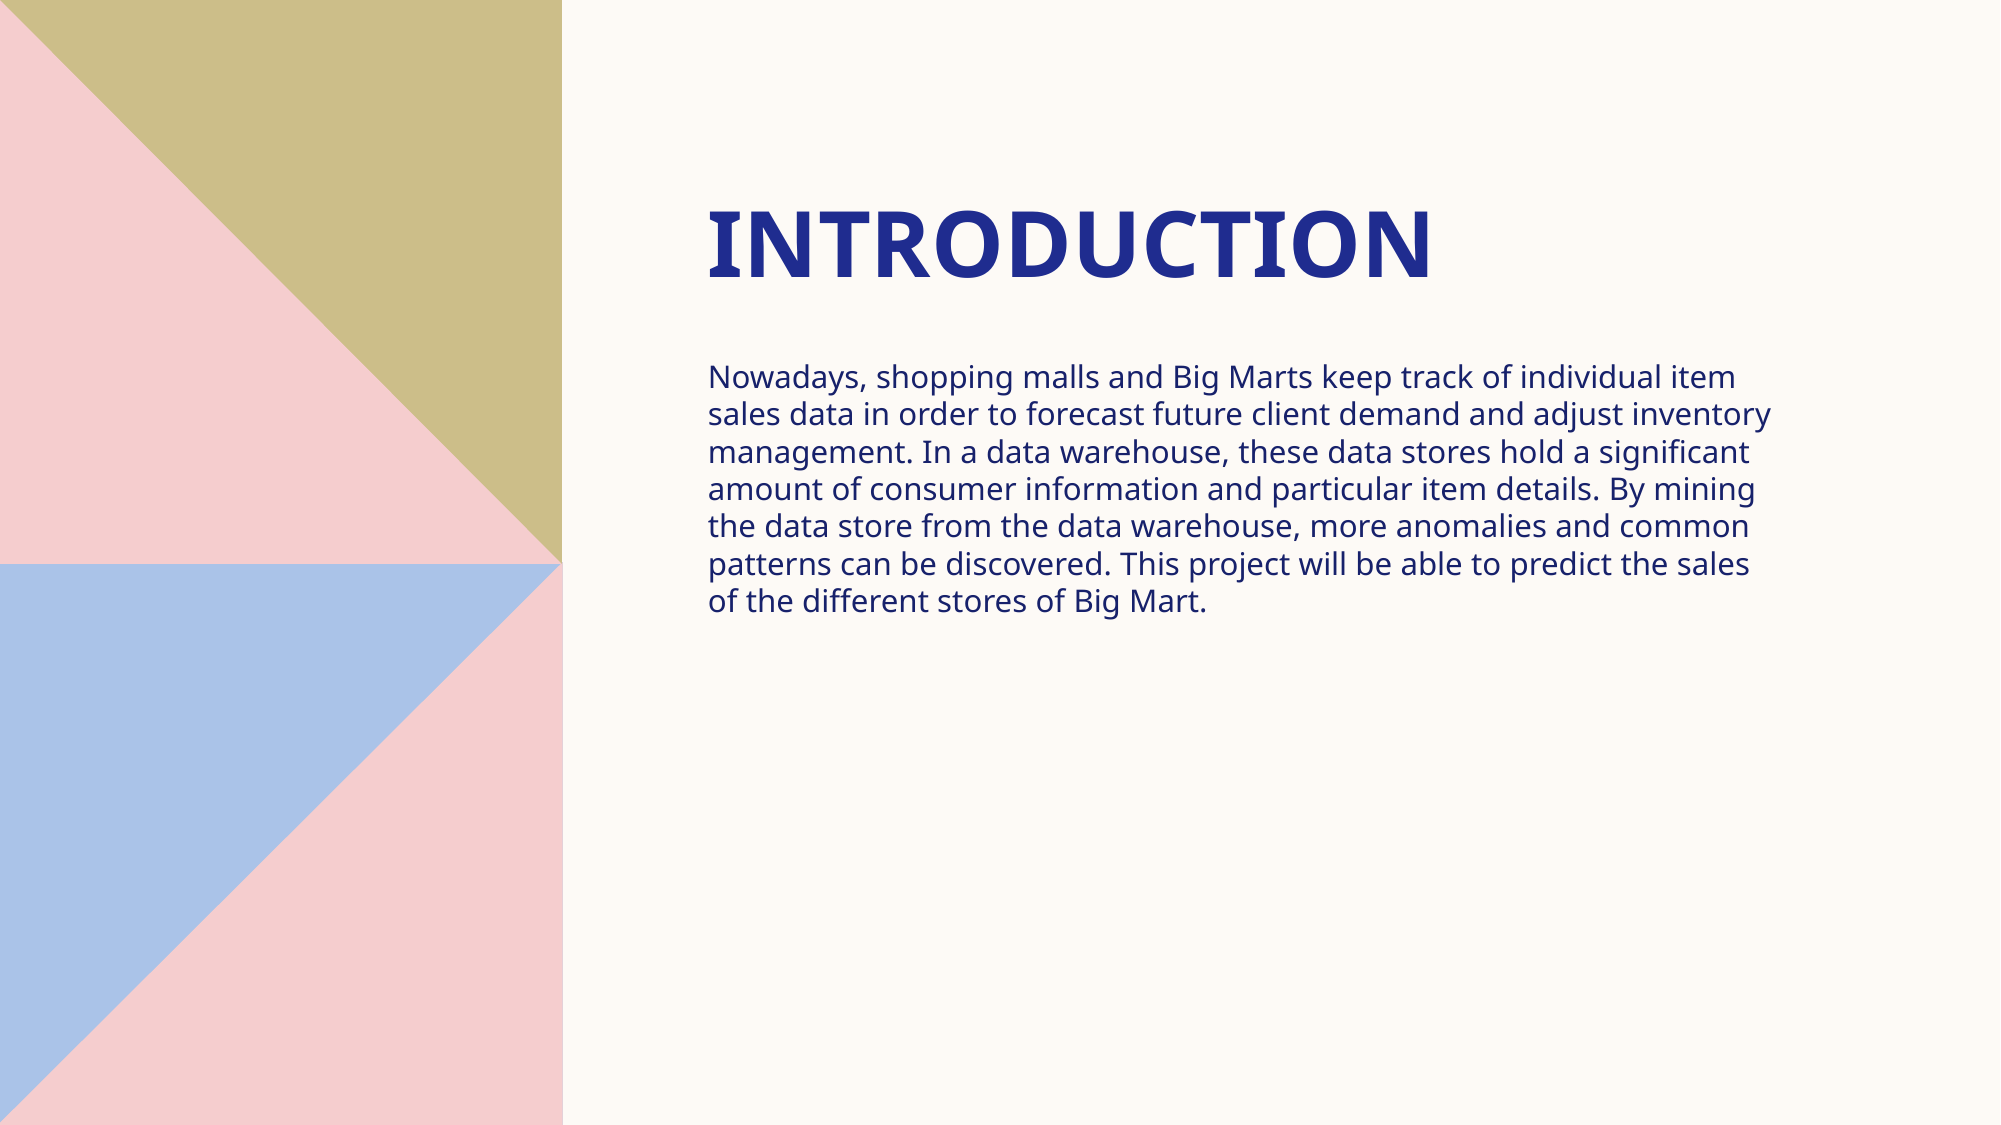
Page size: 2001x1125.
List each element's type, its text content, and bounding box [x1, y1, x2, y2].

title Introduction [693, 178, 1803, 305]
list Nowadays, shopping malls and Big Marts keep track of individual item sales data in order to forecast future client demand and adjust inventory management. In a data warehouse, these data stores hold a significant amount of consumer information and particular item details. By mining the data store from the data warehouse, more anomalies and common patterns can be discovered. This project will be able to predict the sales of the different stores of Big Mart. [693, 349, 1803, 793]
